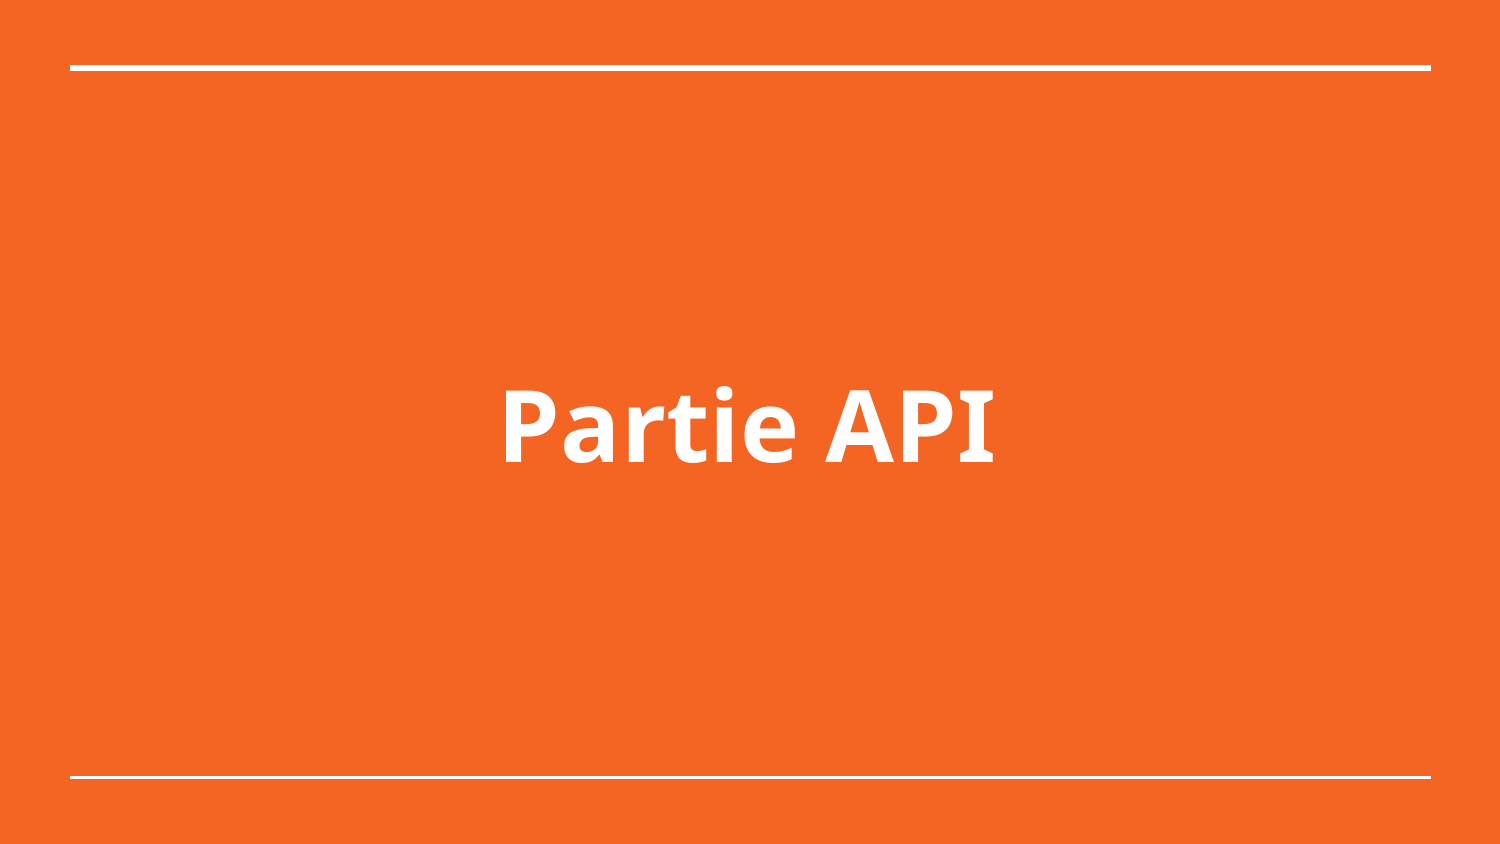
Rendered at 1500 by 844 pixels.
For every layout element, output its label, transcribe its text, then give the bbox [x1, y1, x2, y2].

title Partie API [66, 296, 1428, 550]
